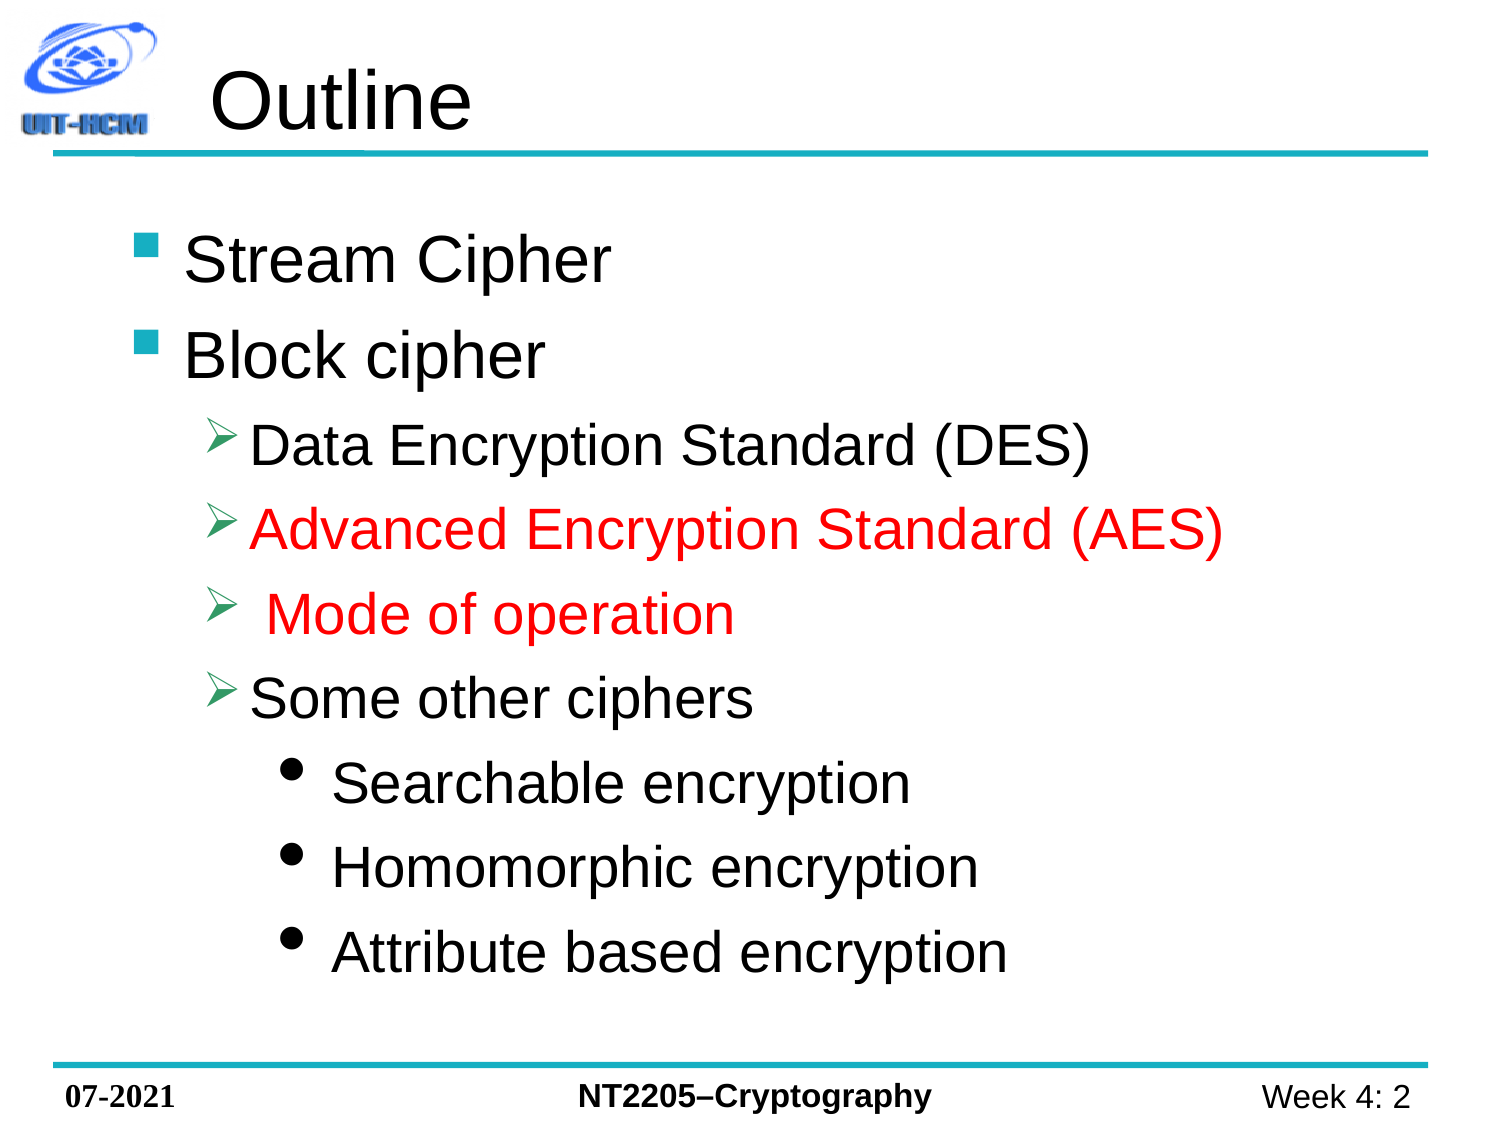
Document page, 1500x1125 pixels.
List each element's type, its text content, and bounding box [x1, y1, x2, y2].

list Stream Cipher Block cipher Data Encryption Standard (DES) Advanced Encryption Standard (AES) Mode of operation Some other ciphers Searchable encryption Homomorphic encryption Attribute based encryption [112, 208, 1471, 1023]
picture [5, 8, 174, 147]
title Outline [194, 30, 1400, 161]
